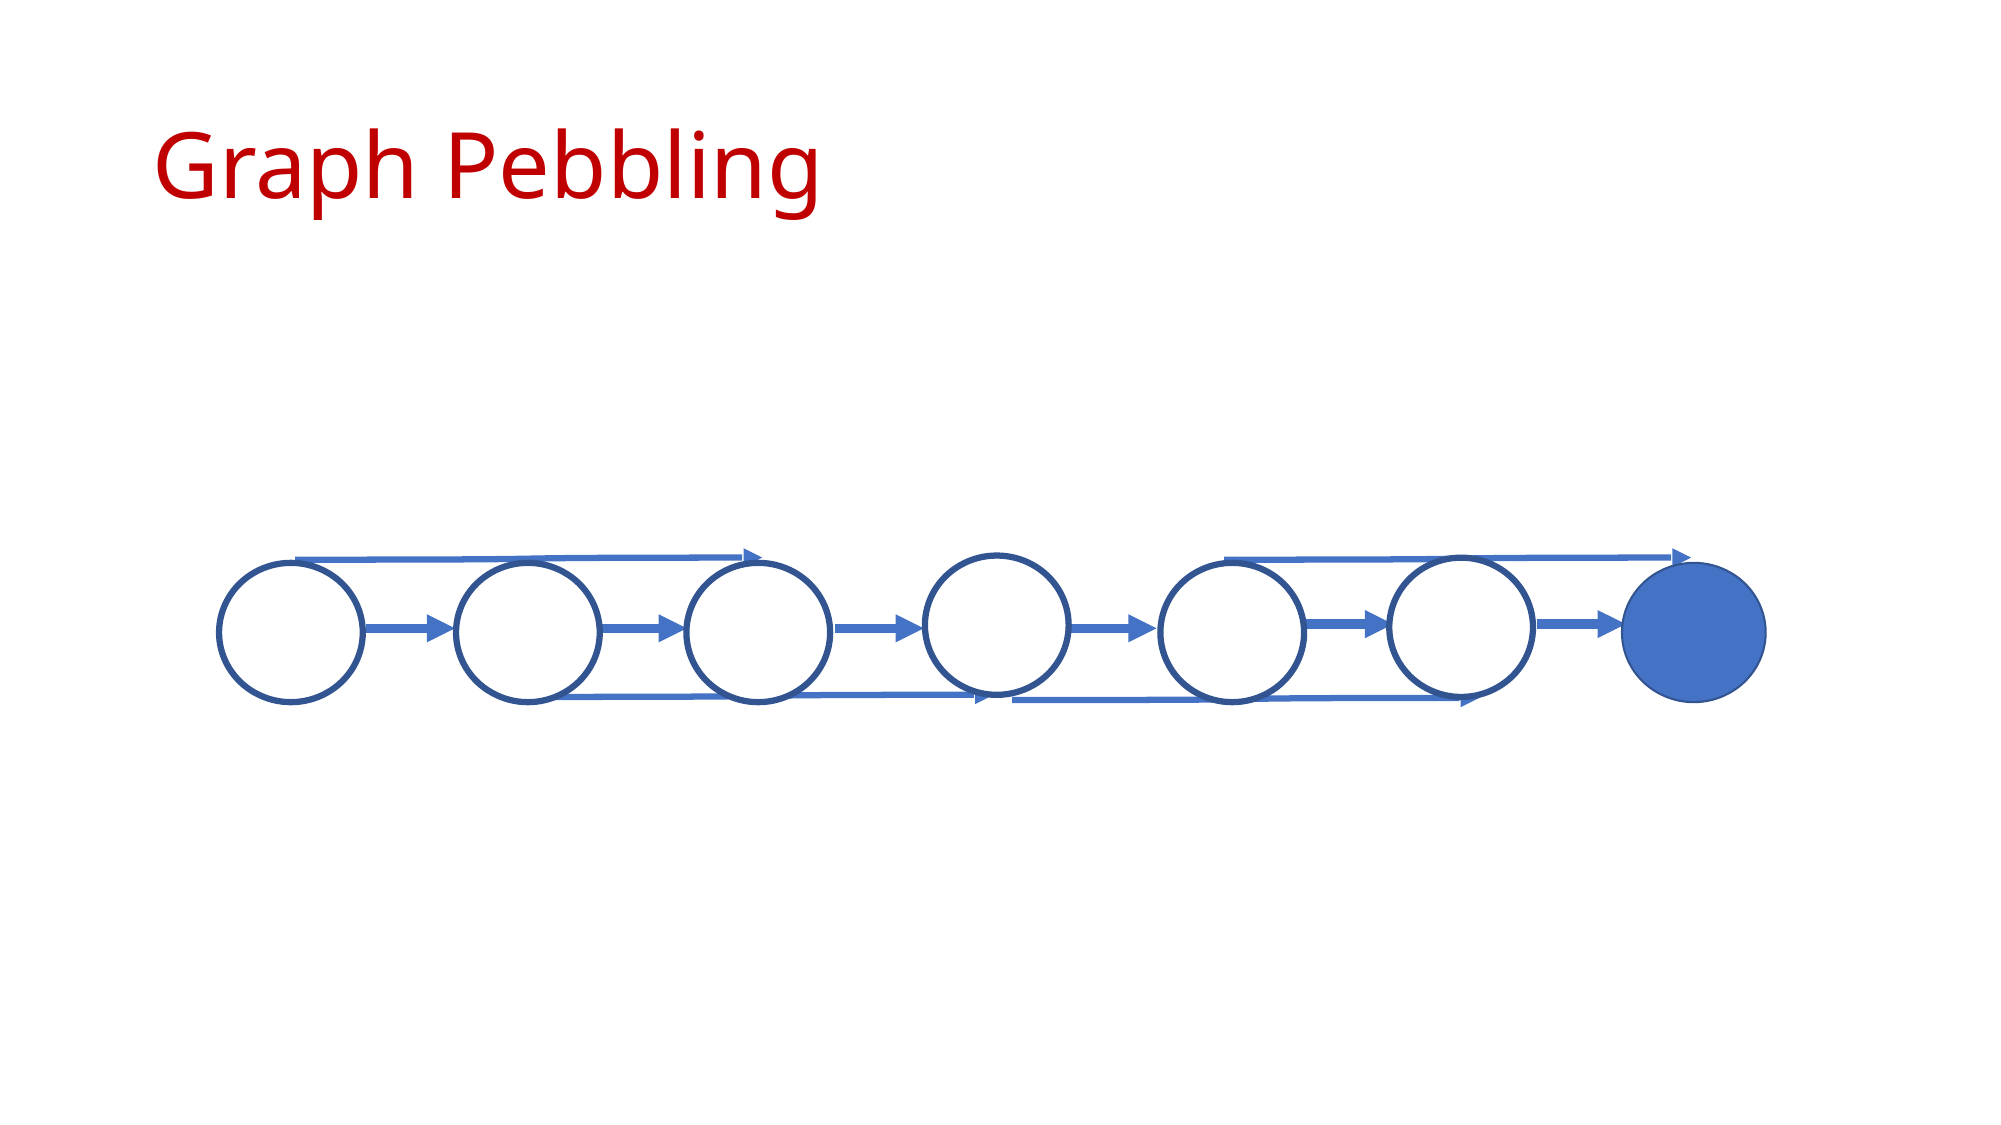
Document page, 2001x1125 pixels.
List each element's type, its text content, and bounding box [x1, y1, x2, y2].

text_box [530, 561, 601, 704]
text_box [1620, 561, 1767, 704]
text_box [1159, 561, 1244, 704]
text_box [1459, 556, 1535, 699]
title Graph Pebbling [137, 59, 1863, 278]
text_box [923, 554, 1070, 696]
text_box [762, 561, 832, 704]
text_box [1388, 556, 1456, 698]
text_box [218, 561, 364, 704]
text_box [454, 561, 527, 704]
text_box [1247, 563, 1306, 702]
text_box [685, 561, 759, 704]
